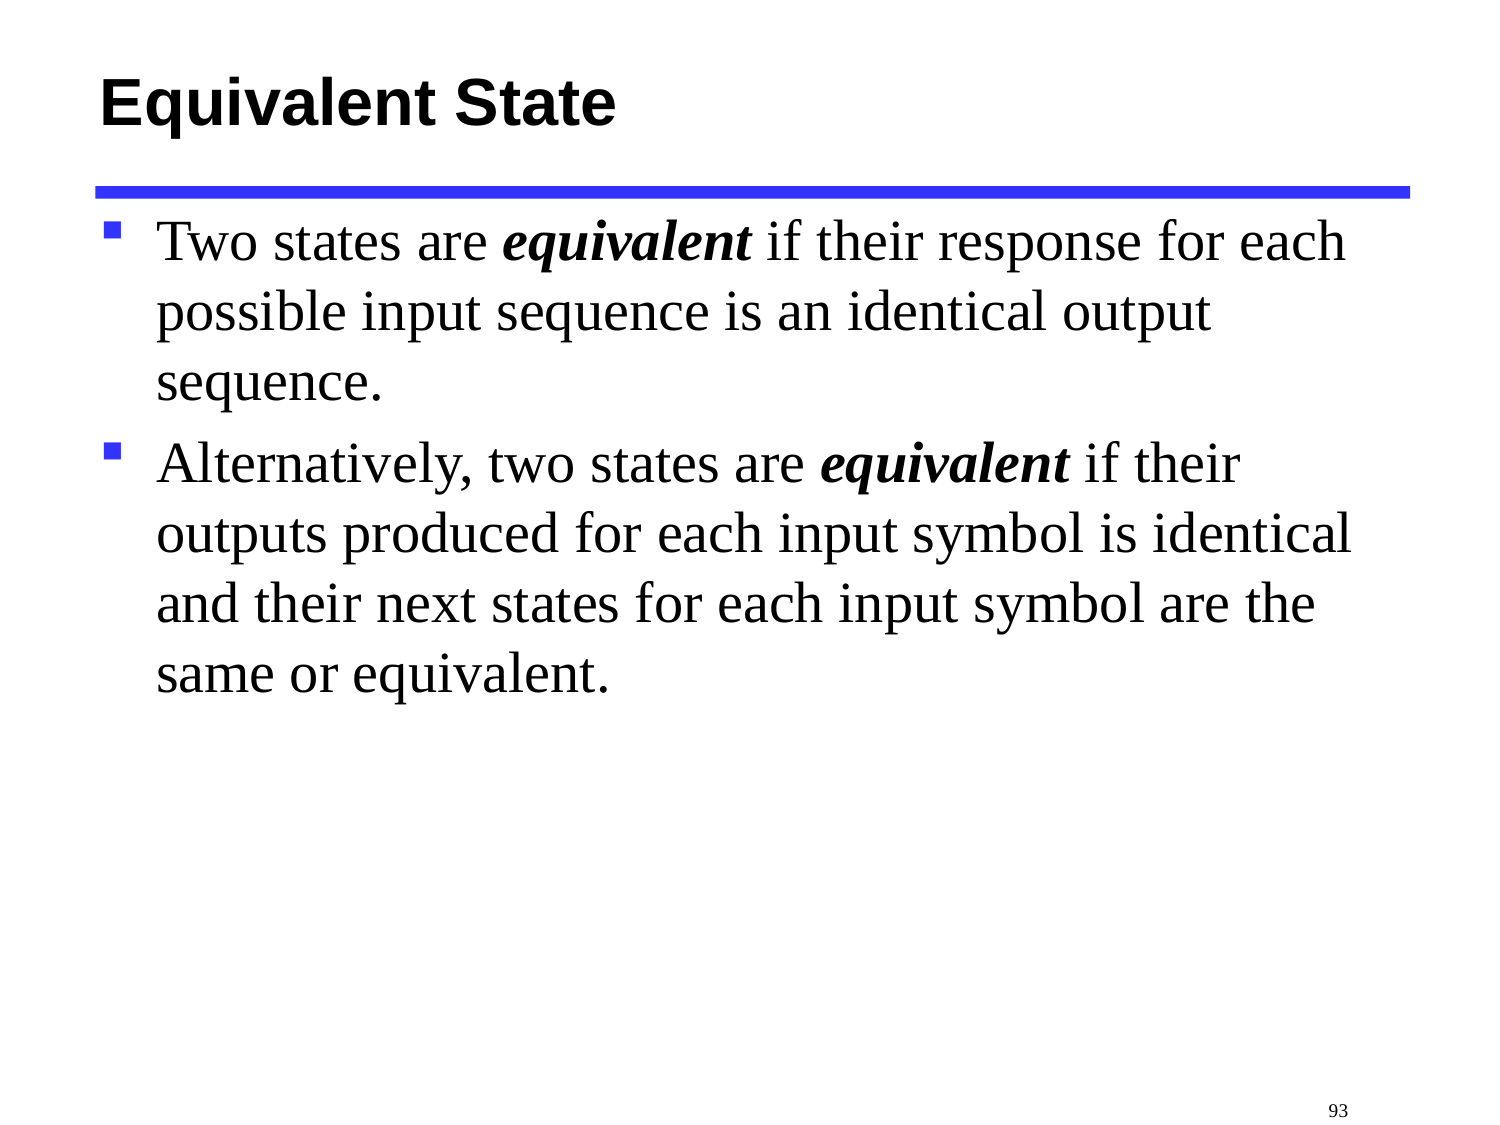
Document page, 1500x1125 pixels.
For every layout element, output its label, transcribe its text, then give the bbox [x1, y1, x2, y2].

title Equivalent State [84, 14, 1443, 182]
list Two states are equivalent if their response for each possible input sequence is an identical output sequence. Alternatively, two states are equivalent if their outputs produced for each input symbol is identical and their next states for each input symbol are the same or equivalent. [84, 194, 1429, 1029]
slide_number 93 [1185, 1068, 1500, 1125]
